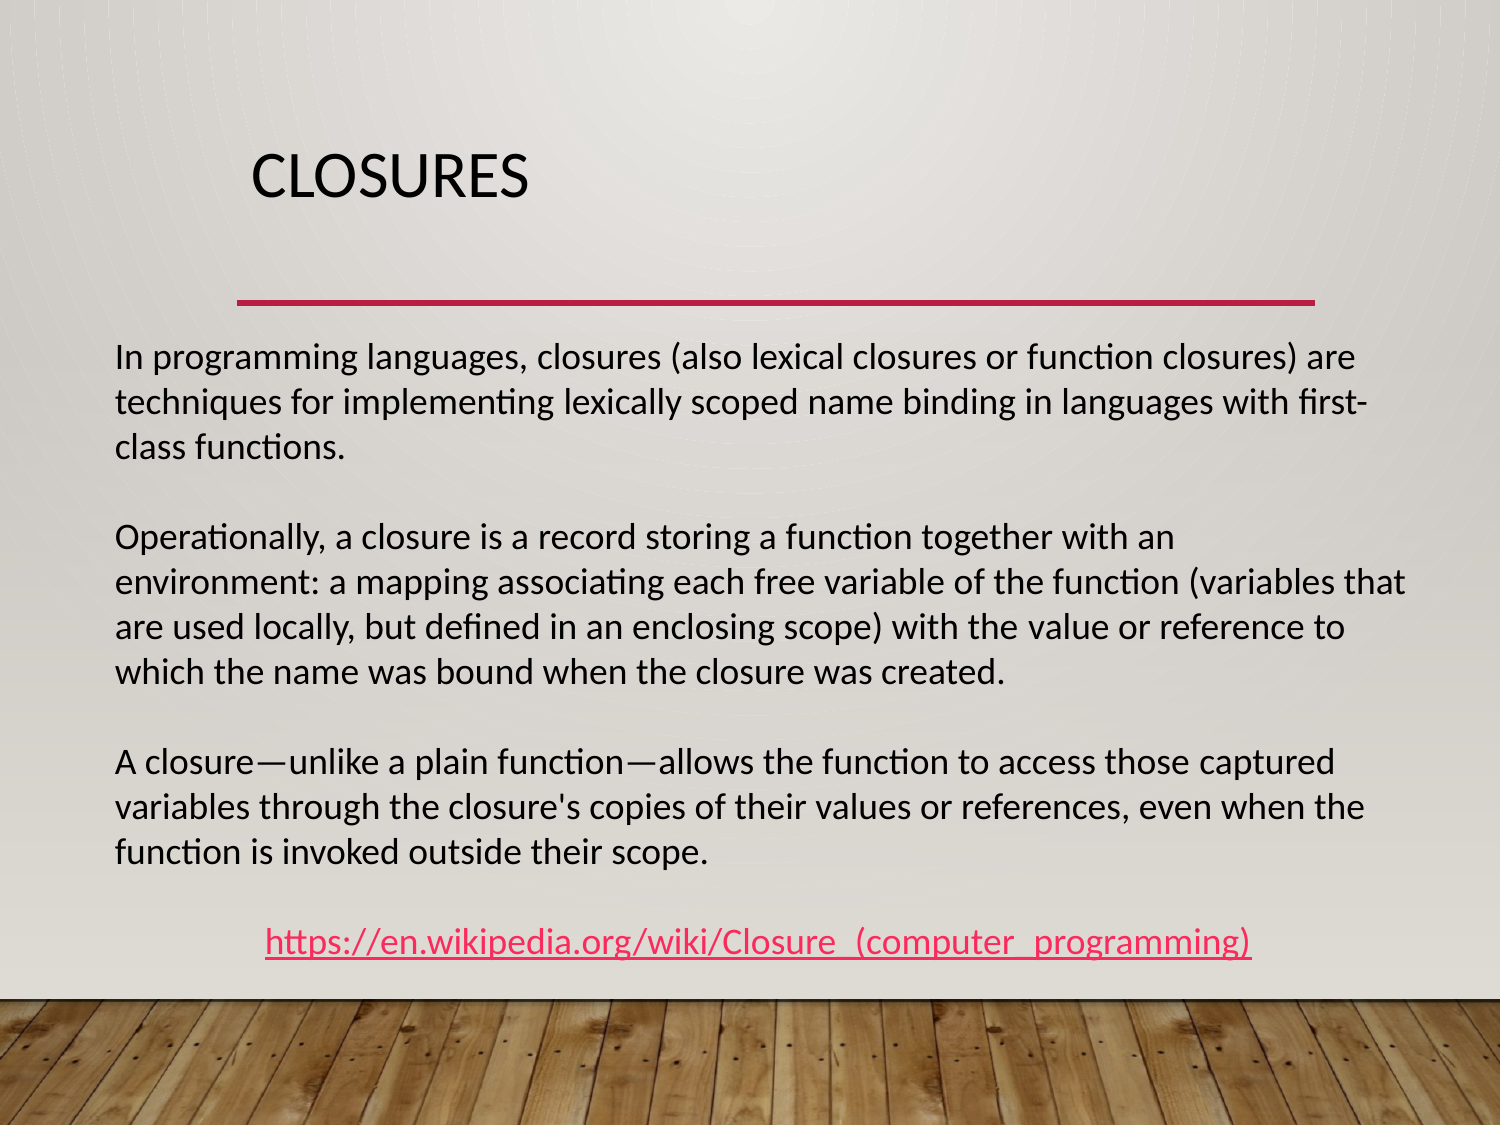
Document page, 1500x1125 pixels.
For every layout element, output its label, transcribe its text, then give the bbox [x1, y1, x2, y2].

picture [0, 999, 1500, 1125]
text_box In programming languages, closures (also lexical closures or function closures) are techniques for implementing lexically scoped name binding in languages with first-class functions. Operationally, a closure is a record storing a function together with an environment: a mapping associating each free variable of the function (variables that are used locally, but defined in an enclosing scope) with the value or reference to which the name was bound when the closure was created. A closure—unlike a plain function—allows the function to access those captured variables through the closure's copies of their values or references, even when the function is invoked outside their scope. https://en.wikipedia.org/wiki/Closure_(computer_programming) [99, 324, 1425, 1015]
title Closures [236, 131, 1315, 305]
